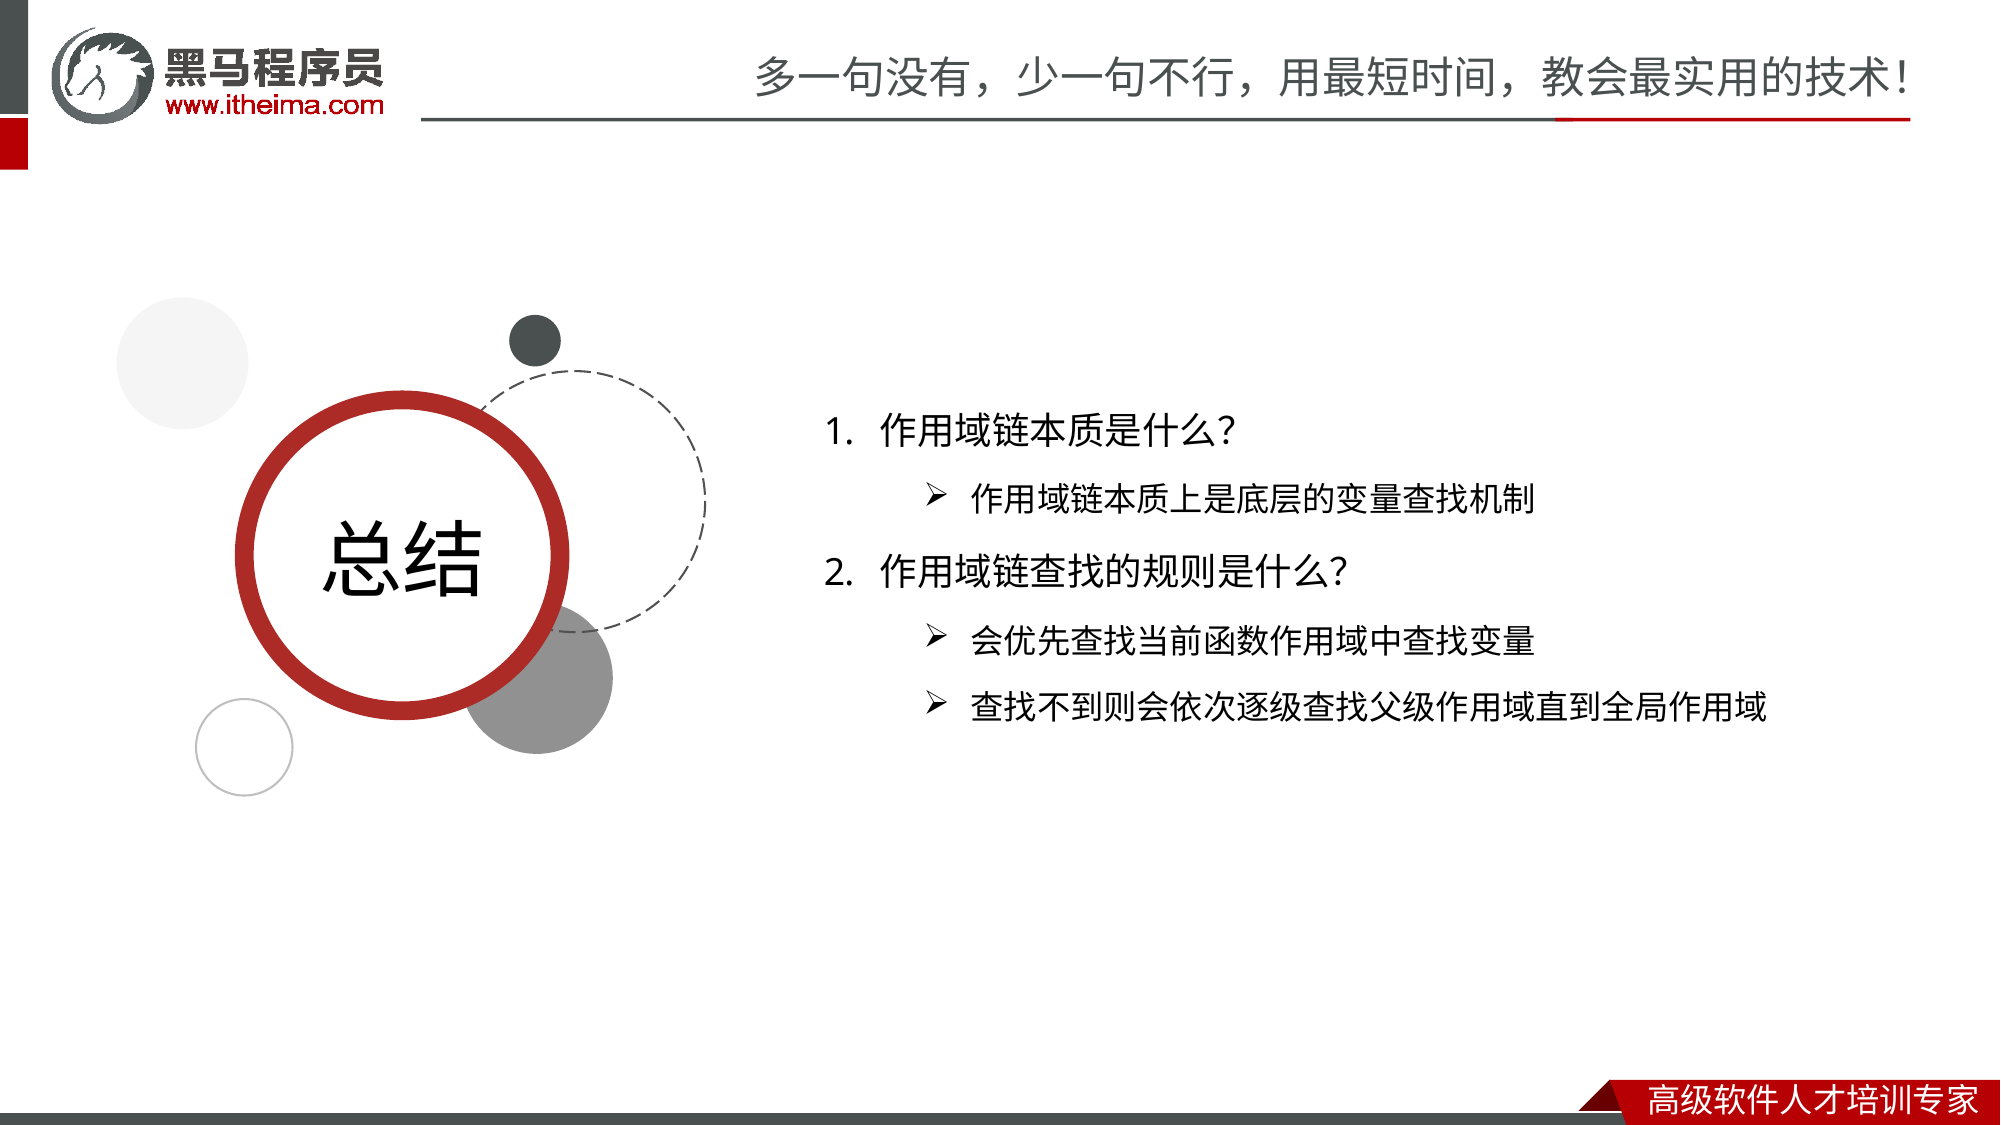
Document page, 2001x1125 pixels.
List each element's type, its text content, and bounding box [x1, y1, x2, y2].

picture [50, 26, 384, 125]
list 作用域链本质是什么？ 作用域链本质上是底层的变量查找机制 作用域链查找的规则是什么？ 会优先查找当前函数作用域中查找变量 查找不到则会依次逐级查找父级作用域直到全局作用域 [809, 169, 1934, 942]
